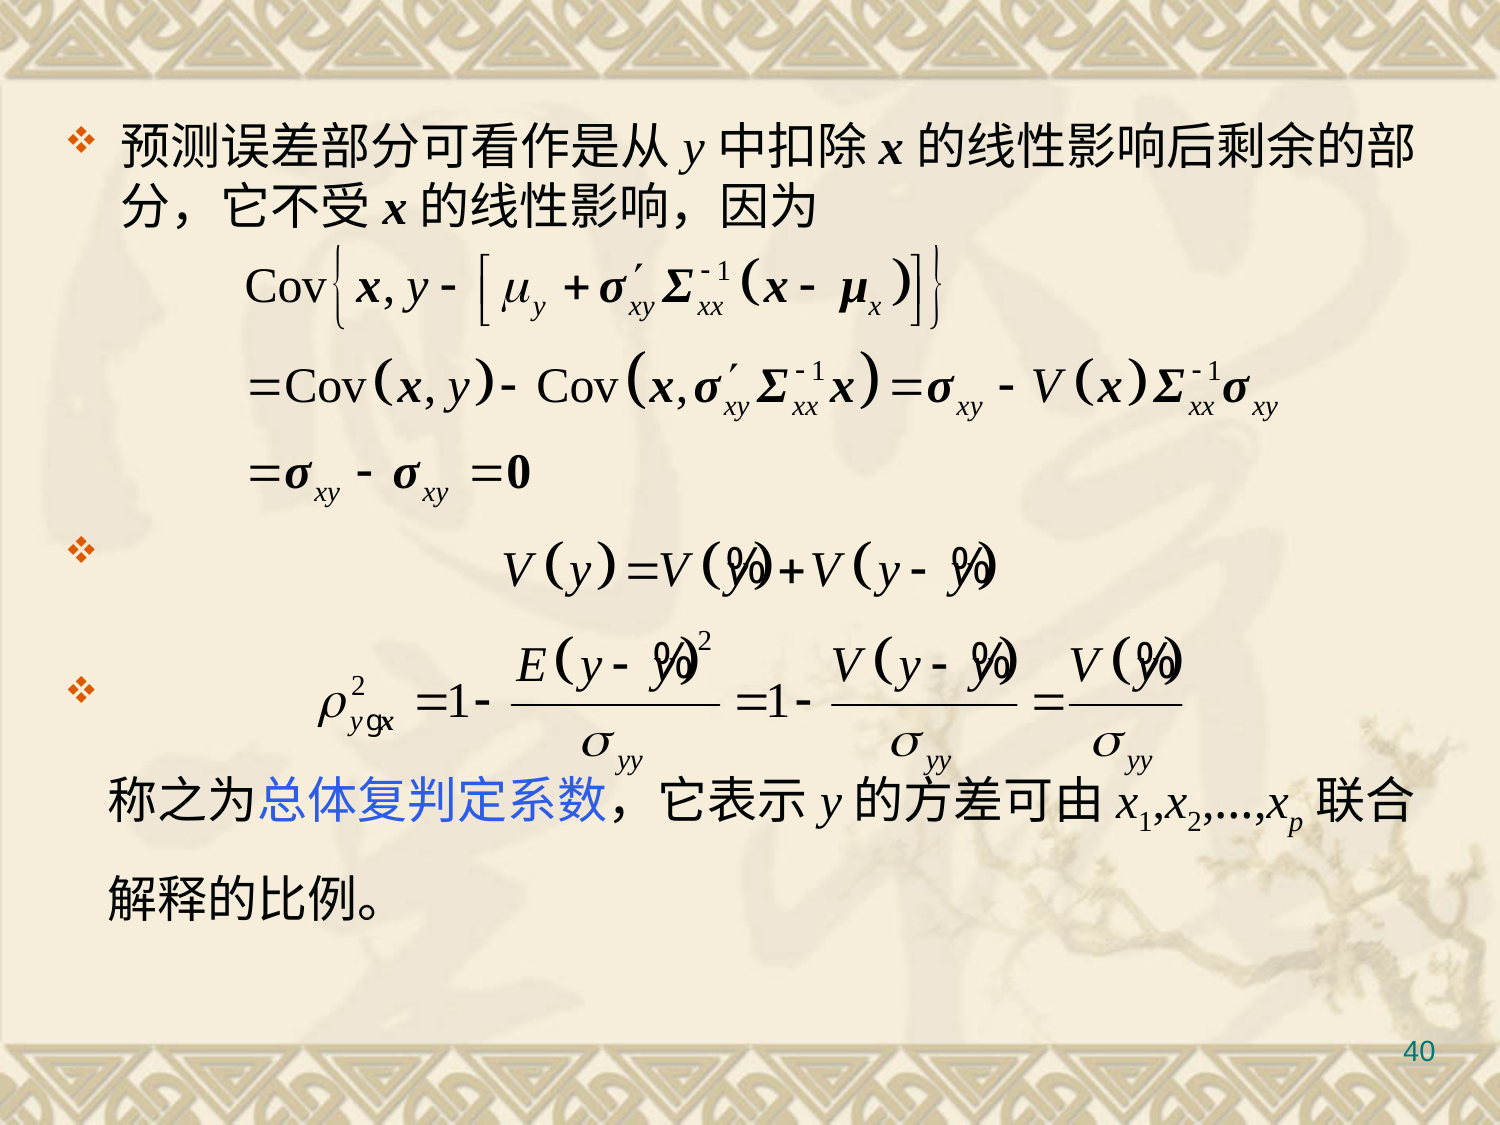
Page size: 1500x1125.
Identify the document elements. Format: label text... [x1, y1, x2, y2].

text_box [312, 538, 1188, 781]
list 预测误差部分可看作是从y中扣除x的线性影响后剩余的部分，它不受x的线性影响，因为 称之为总体复判定系数，它表示y的方差可由x1,x2,…,xp联合解释的比例。 [49, 107, 1451, 1001]
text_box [241, 244, 1290, 513]
slide_number 40 [1074, 1024, 1451, 1103]
picture [0, 1, 1500, 1125]
